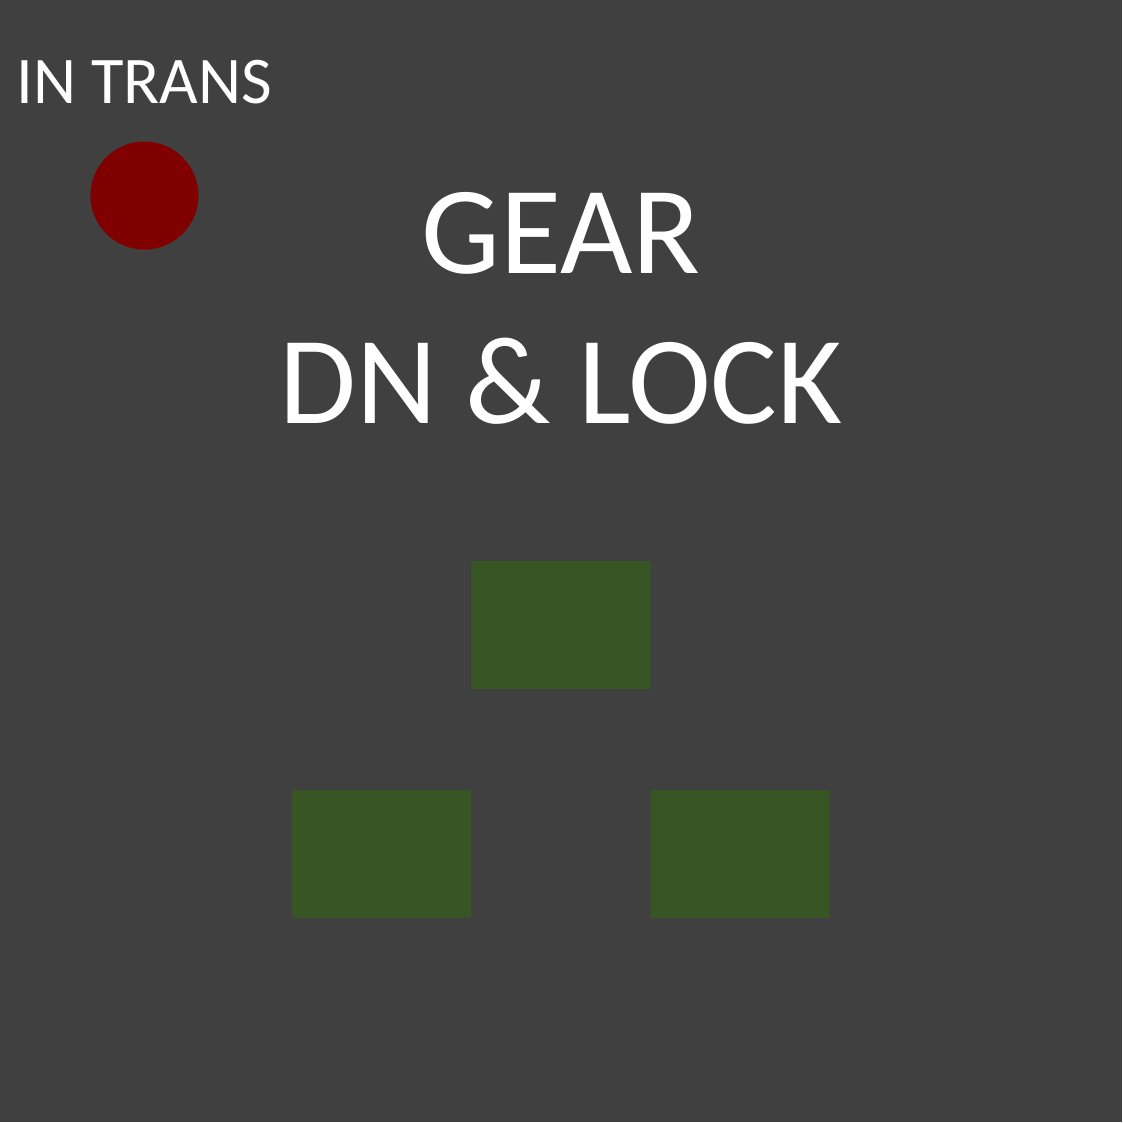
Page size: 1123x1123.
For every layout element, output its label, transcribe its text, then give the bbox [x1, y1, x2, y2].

text_box GEAR DN & LOCK [264, 141, 858, 457]
text_box [89, 140, 200, 251]
text_box [291, 789, 472, 919]
text_box IN TRANS [1, 29, 288, 124]
text_box [470, 560, 652, 690]
text_box [650, 789, 831, 919]
